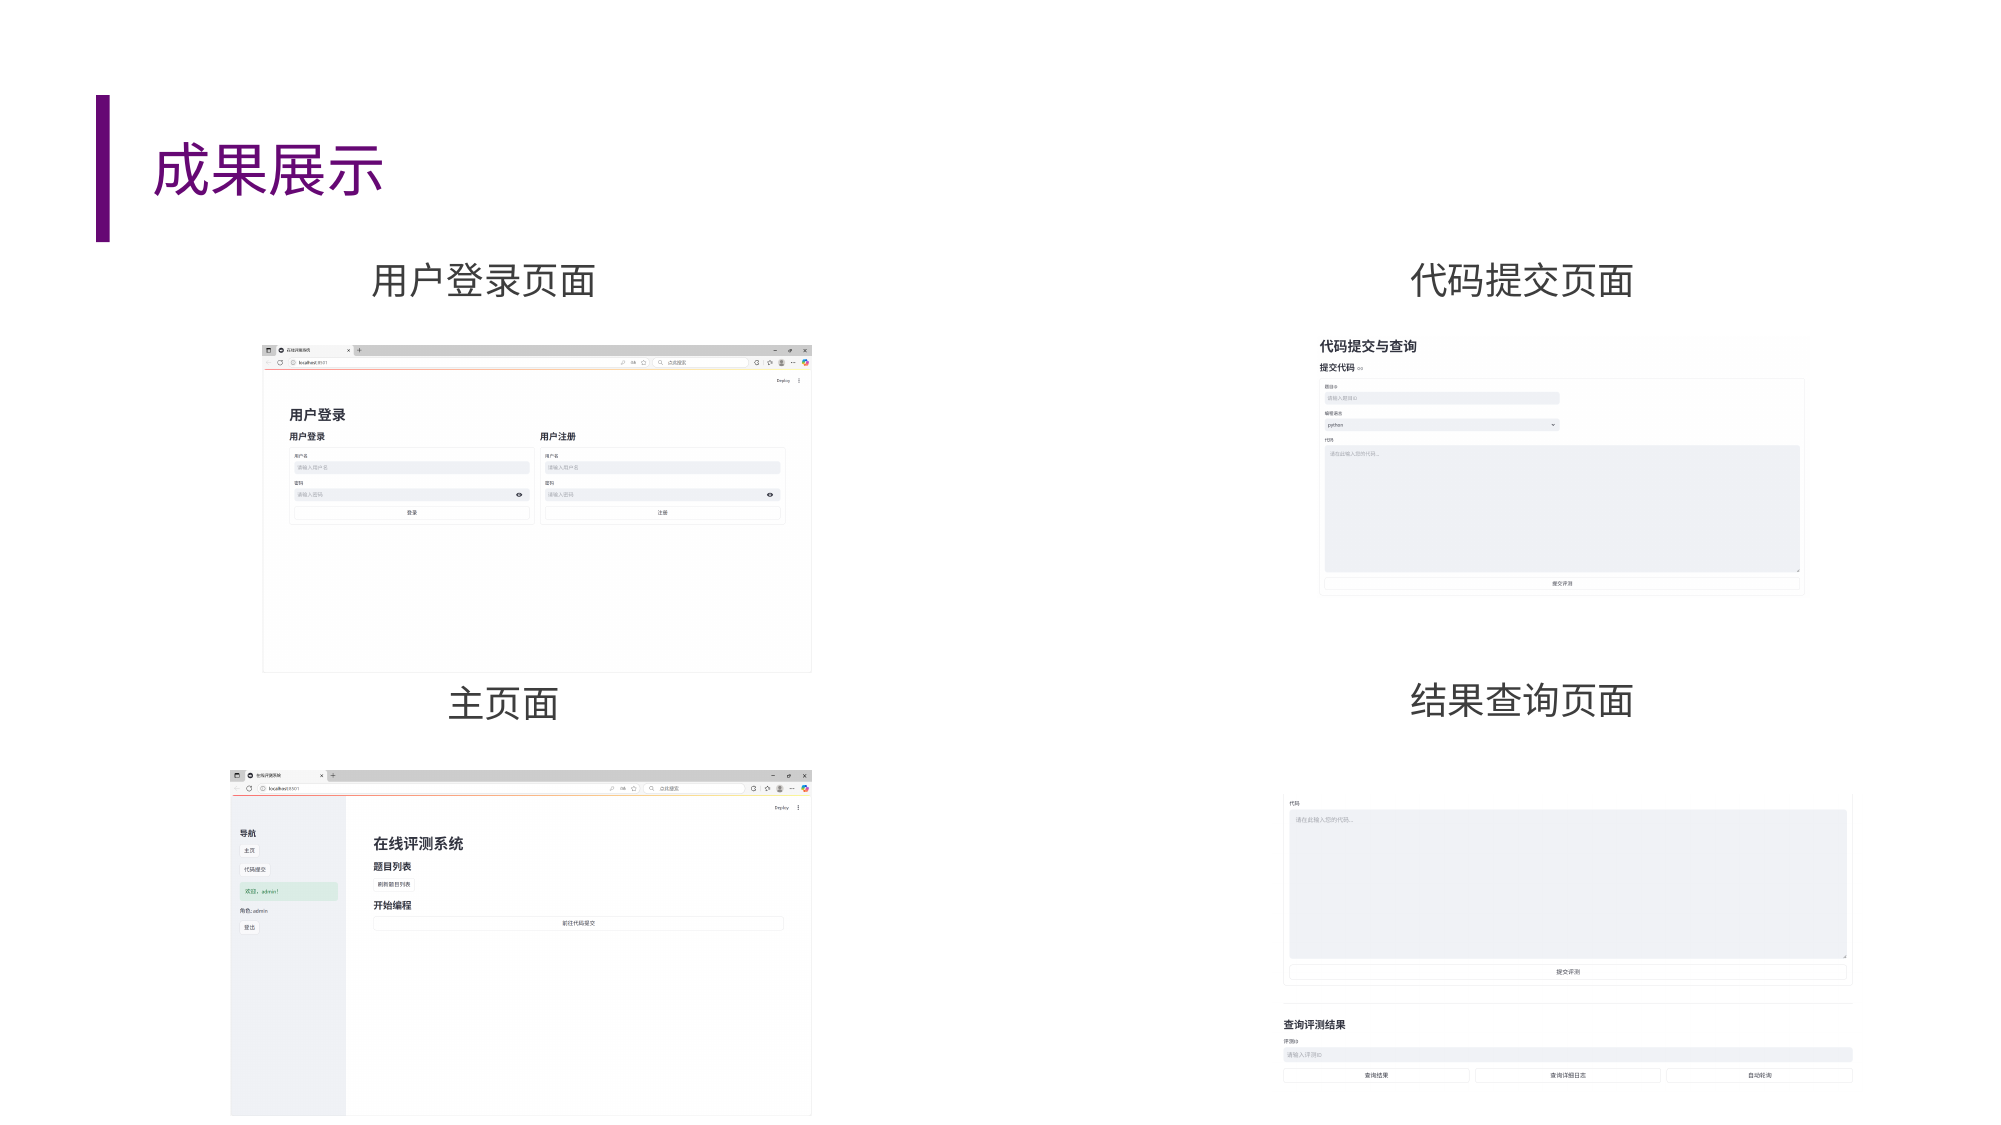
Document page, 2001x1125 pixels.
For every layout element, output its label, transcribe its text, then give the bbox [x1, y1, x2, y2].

text_box 代码提交页面 [1395, 249, 1733, 320]
list 用户登录页面 [356, 278, 694, 320]
picture [230, 769, 812, 1117]
text_box 结果查询页面 [1394, 669, 1662, 740]
text_box 主页面 [432, 682, 619, 743]
picture [1317, 336, 1810, 599]
picture [262, 345, 812, 674]
title 成果展示 [137, 59, 1863, 278]
picture [1272, 793, 1863, 1092]
